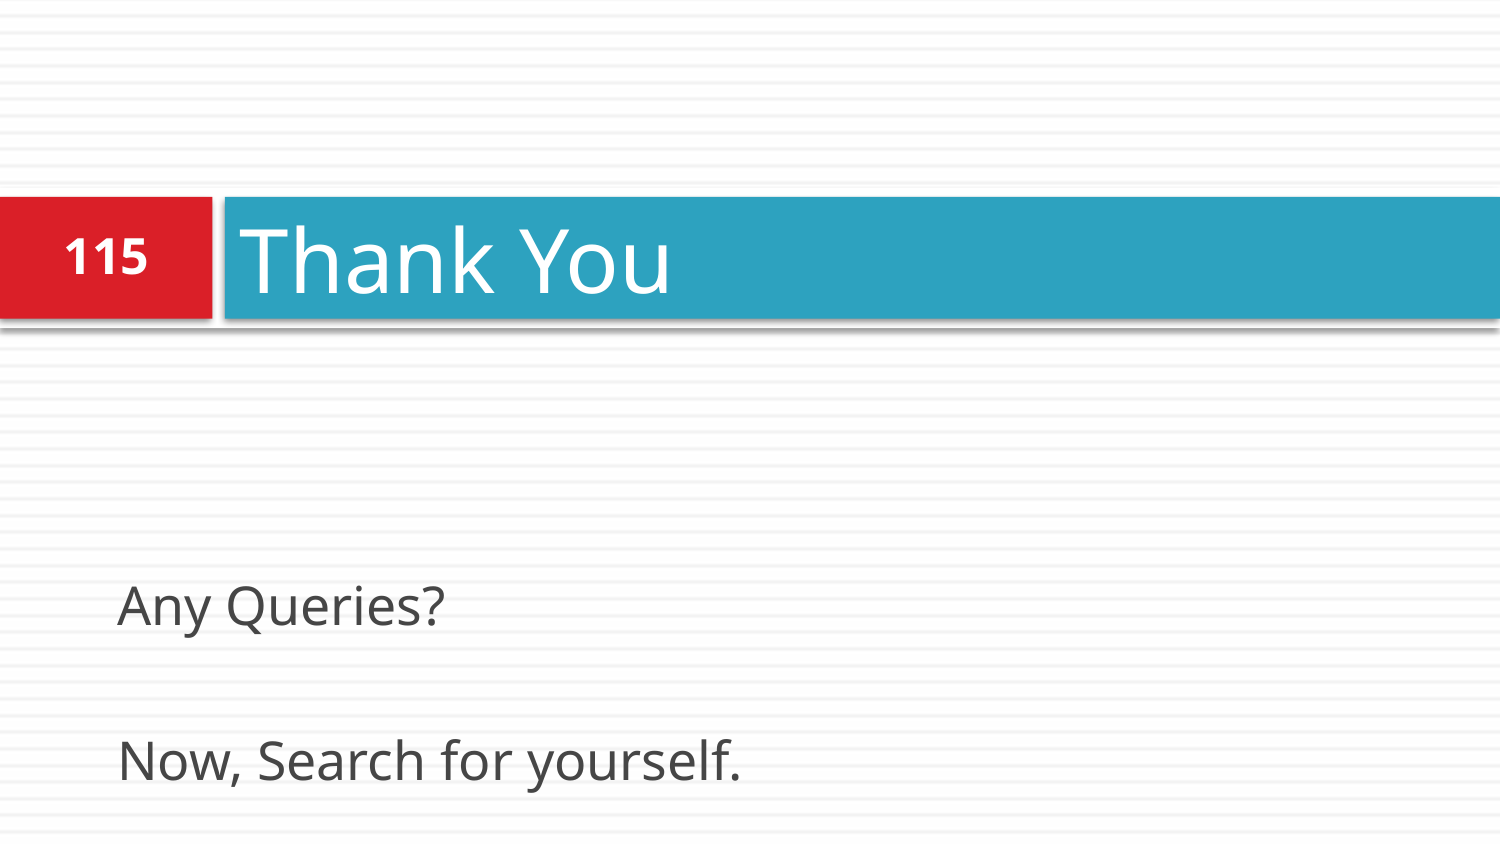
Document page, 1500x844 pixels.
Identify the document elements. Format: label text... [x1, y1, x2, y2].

list Any Queries? Now, Search for yourself. [102, 564, 1456, 800]
title Thank You [225, 196, 1475, 319]
slide_number 115 [0, 215, 213, 302]
